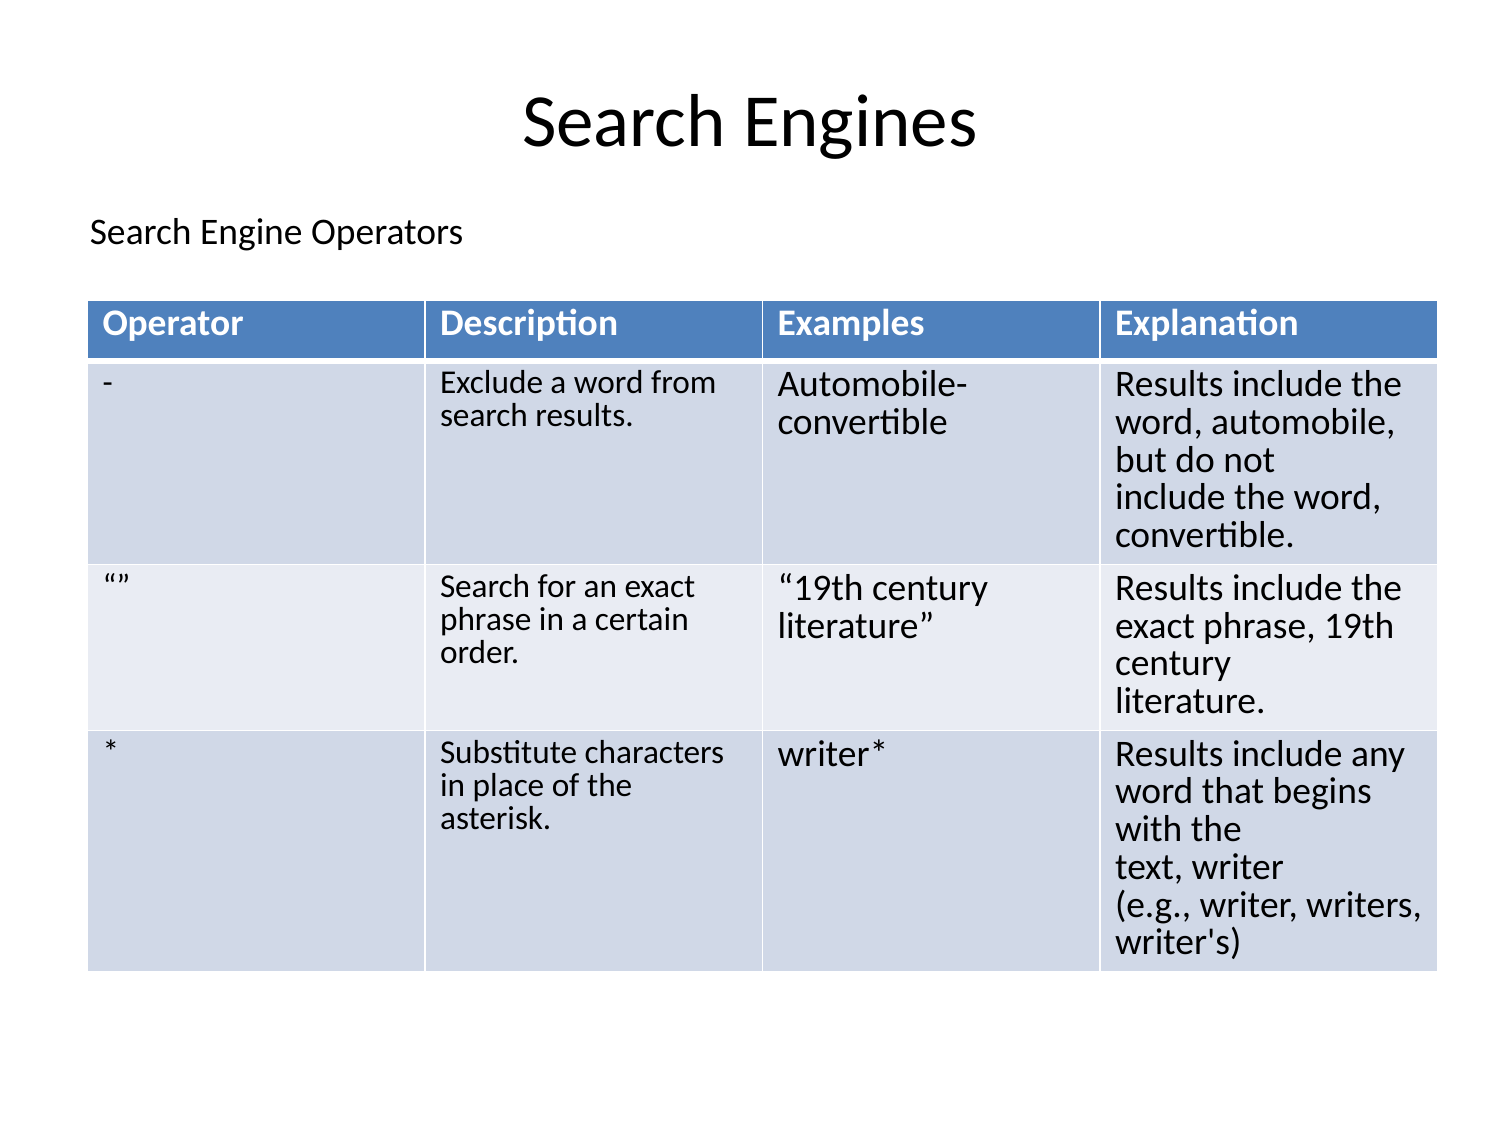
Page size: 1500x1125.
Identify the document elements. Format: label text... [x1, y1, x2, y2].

table_cell “” [88, 565, 424, 730]
table_cell Results include any word that begins with the text, writer (e.g., writer, writers, writer's) [1101, 731, 1437, 971]
table_header Description [426, 301, 762, 358]
table_cell Search for an exact phrase in a certain order. [426, 565, 762, 730]
table_cell Automobile-convertible [763, 364, 1099, 564]
table_cell “19th century literature” [763, 565, 1099, 730]
table_header Operator [88, 301, 424, 358]
table_header Explanation [1101, 301, 1437, 358]
table_cell * [88, 731, 424, 971]
text_box Search Engine Operators [75, 199, 575, 260]
table_cell - [88, 364, 424, 564]
table_header Examples [763, 301, 1099, 358]
table_cell Exclude a word from search results. [426, 364, 762, 564]
table_cell writer* [763, 731, 1099, 971]
title Search Engines [75, 45, 1425, 188]
table_cell Substitute characters in place of the asterisk. [426, 731, 762, 971]
table_cell Results include the exact phrase, 19th century literature. [1101, 565, 1437, 730]
table_cell Results include the word, automobile, but do not include the word, convertible. [1101, 364, 1437, 564]
